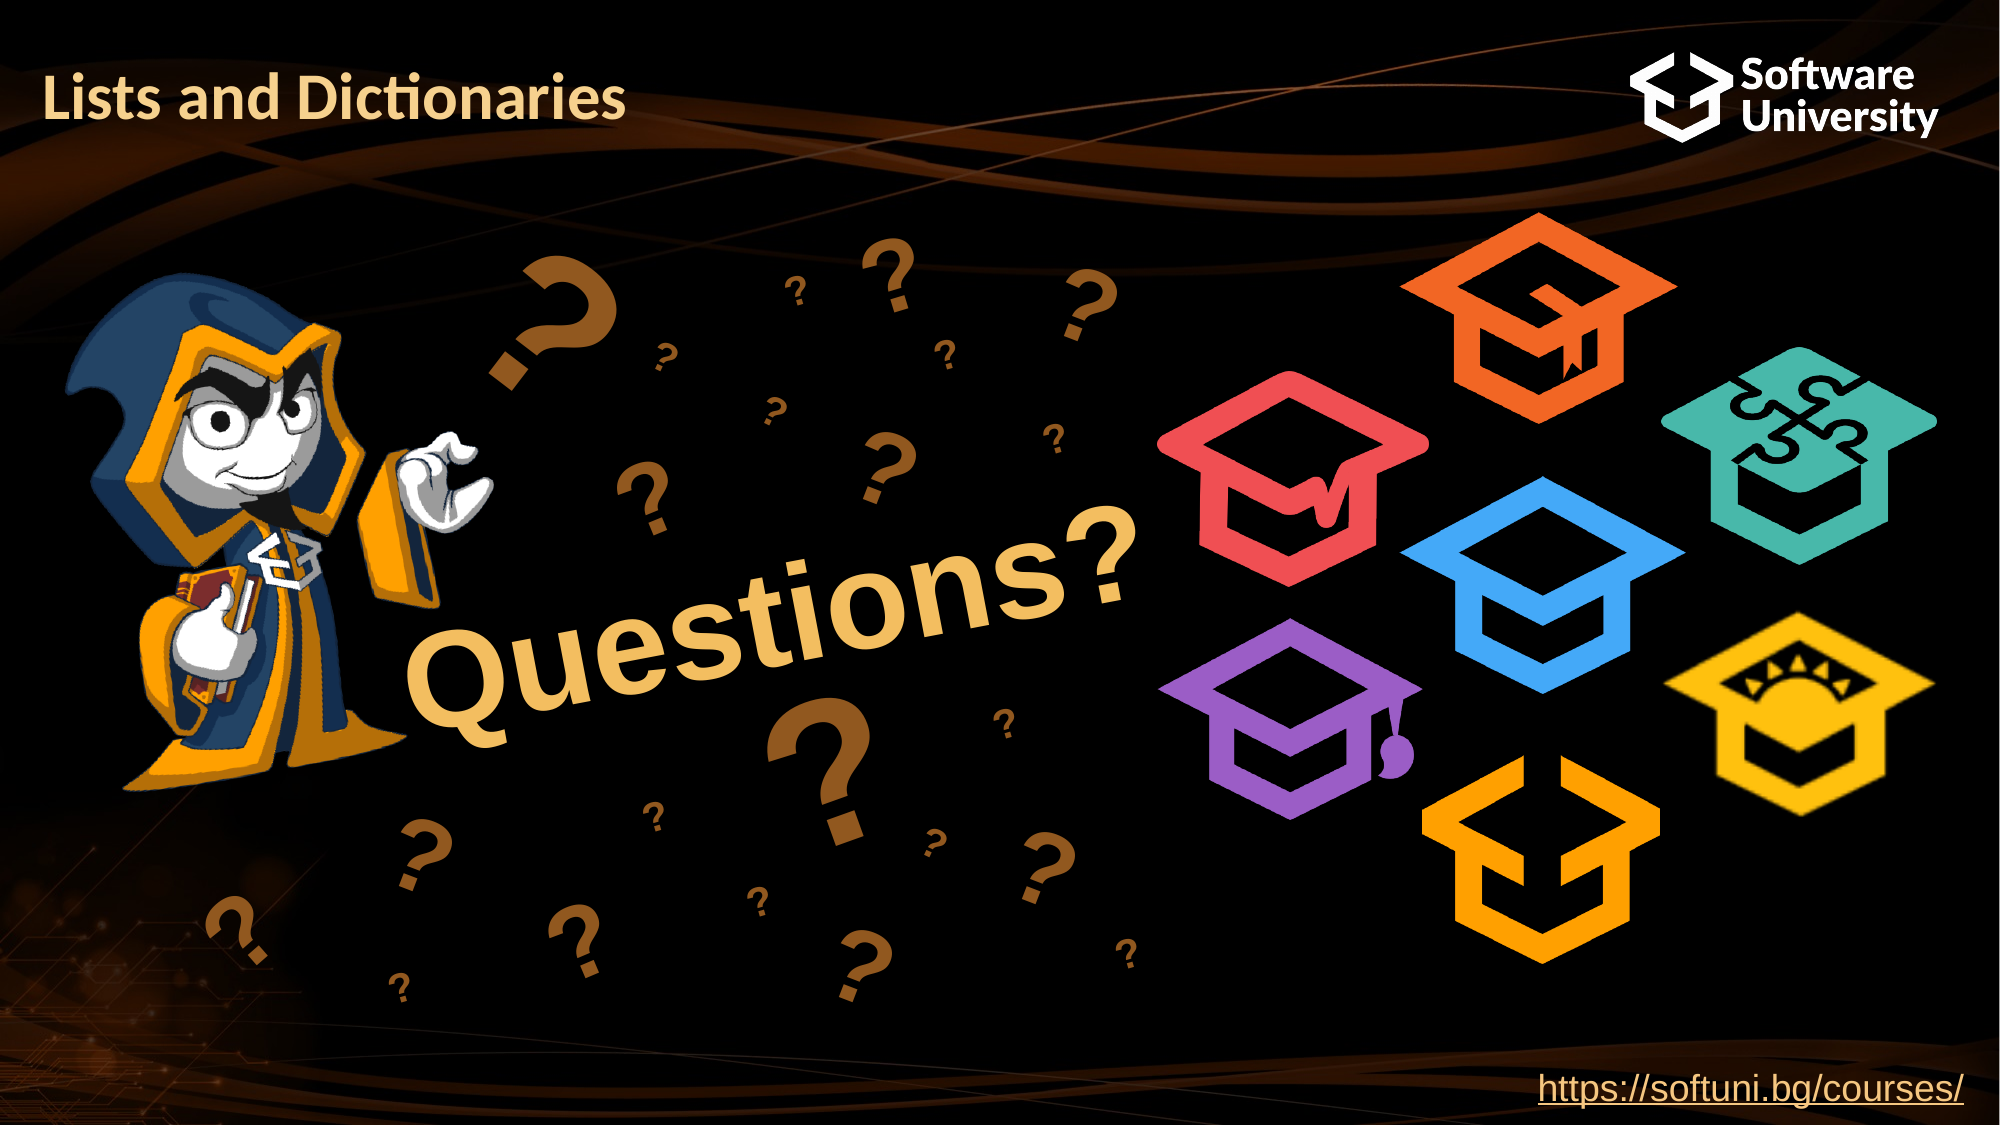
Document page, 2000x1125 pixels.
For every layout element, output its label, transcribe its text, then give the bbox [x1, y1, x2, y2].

list https://softuni.bg/courses/ [250, 1050, 1971, 1125]
picture [0, 0, 2000, 1125]
title Lists and Dictionaries [30, 6, 1602, 189]
